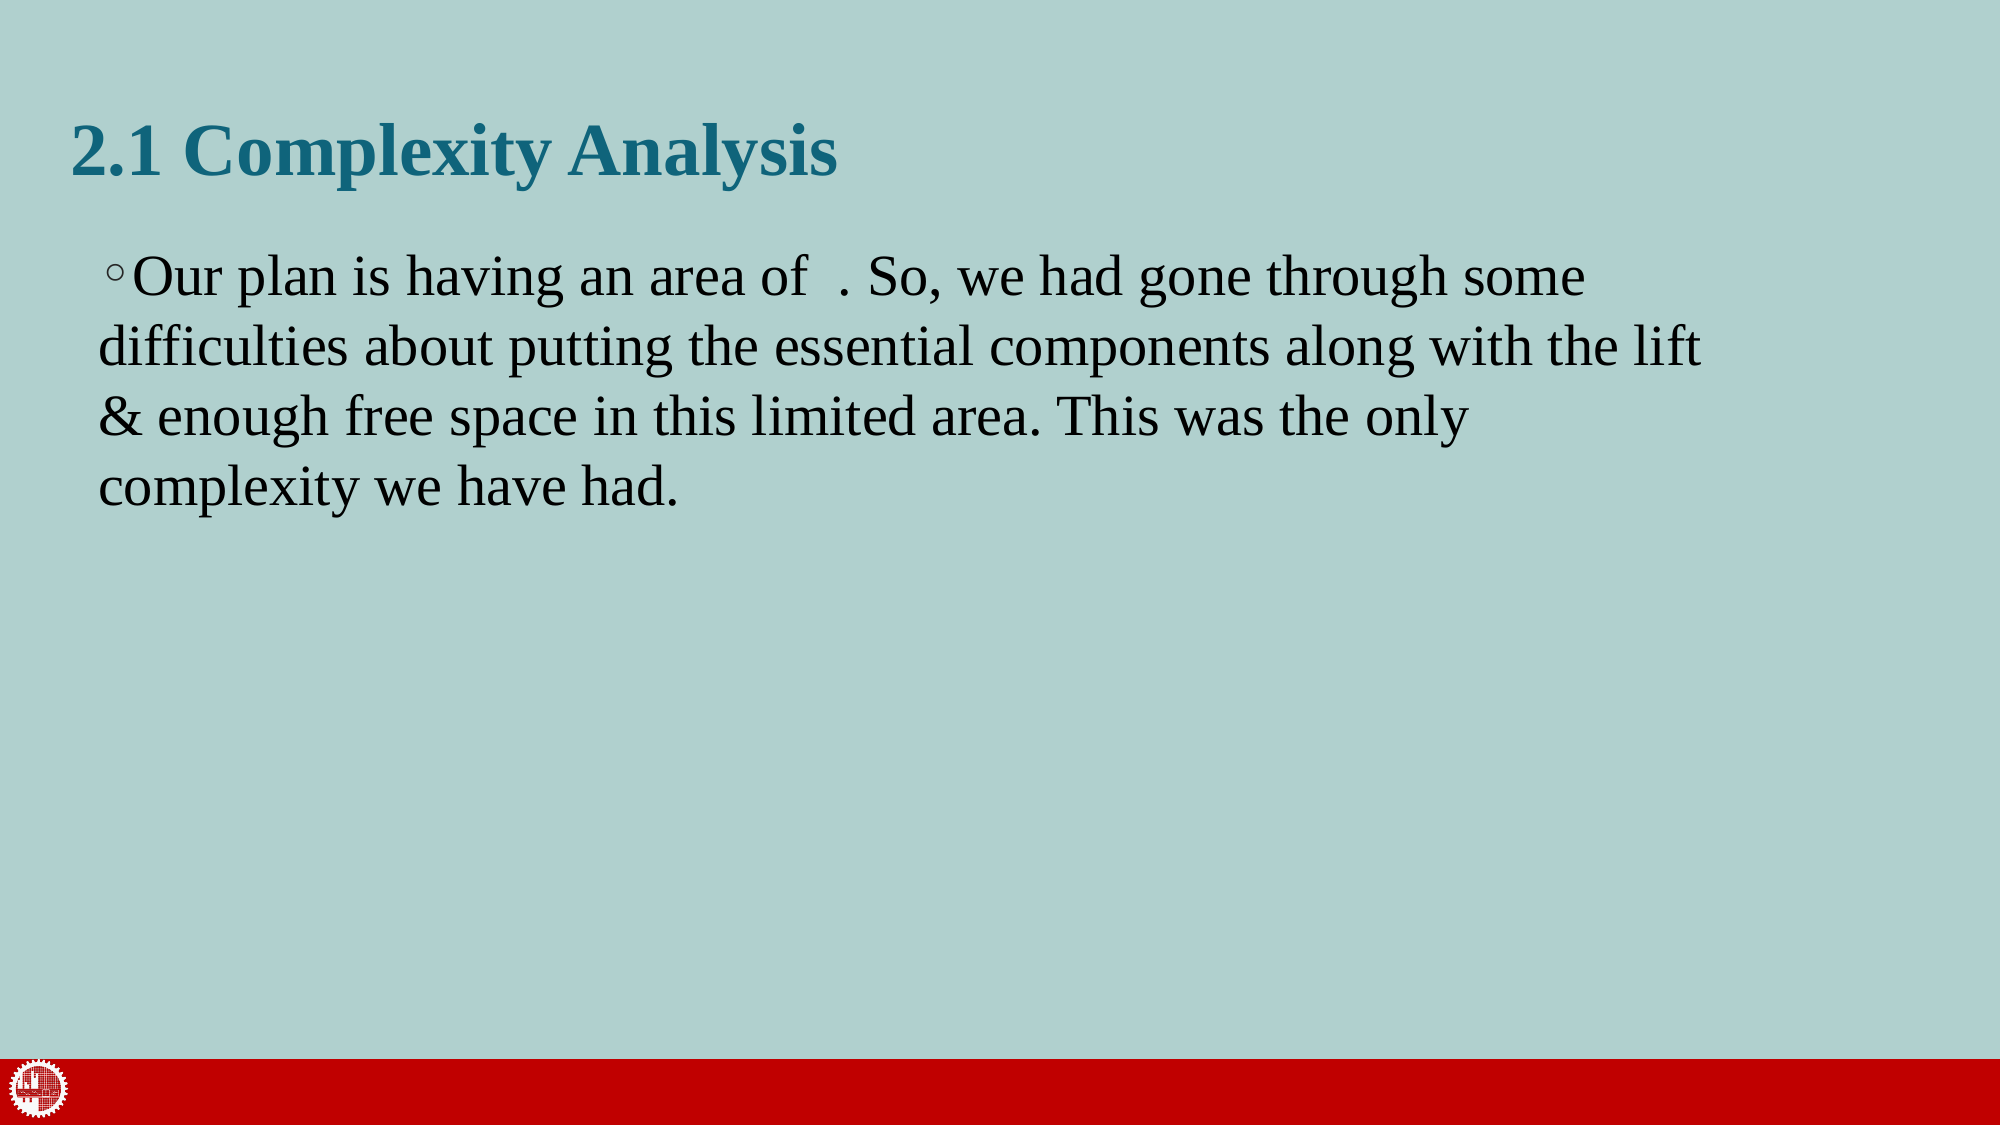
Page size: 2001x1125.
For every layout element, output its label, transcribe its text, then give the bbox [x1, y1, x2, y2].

picture [8, 1059, 71, 1118]
title 2.1 Complexity Analysis [55, 91, 1706, 211]
